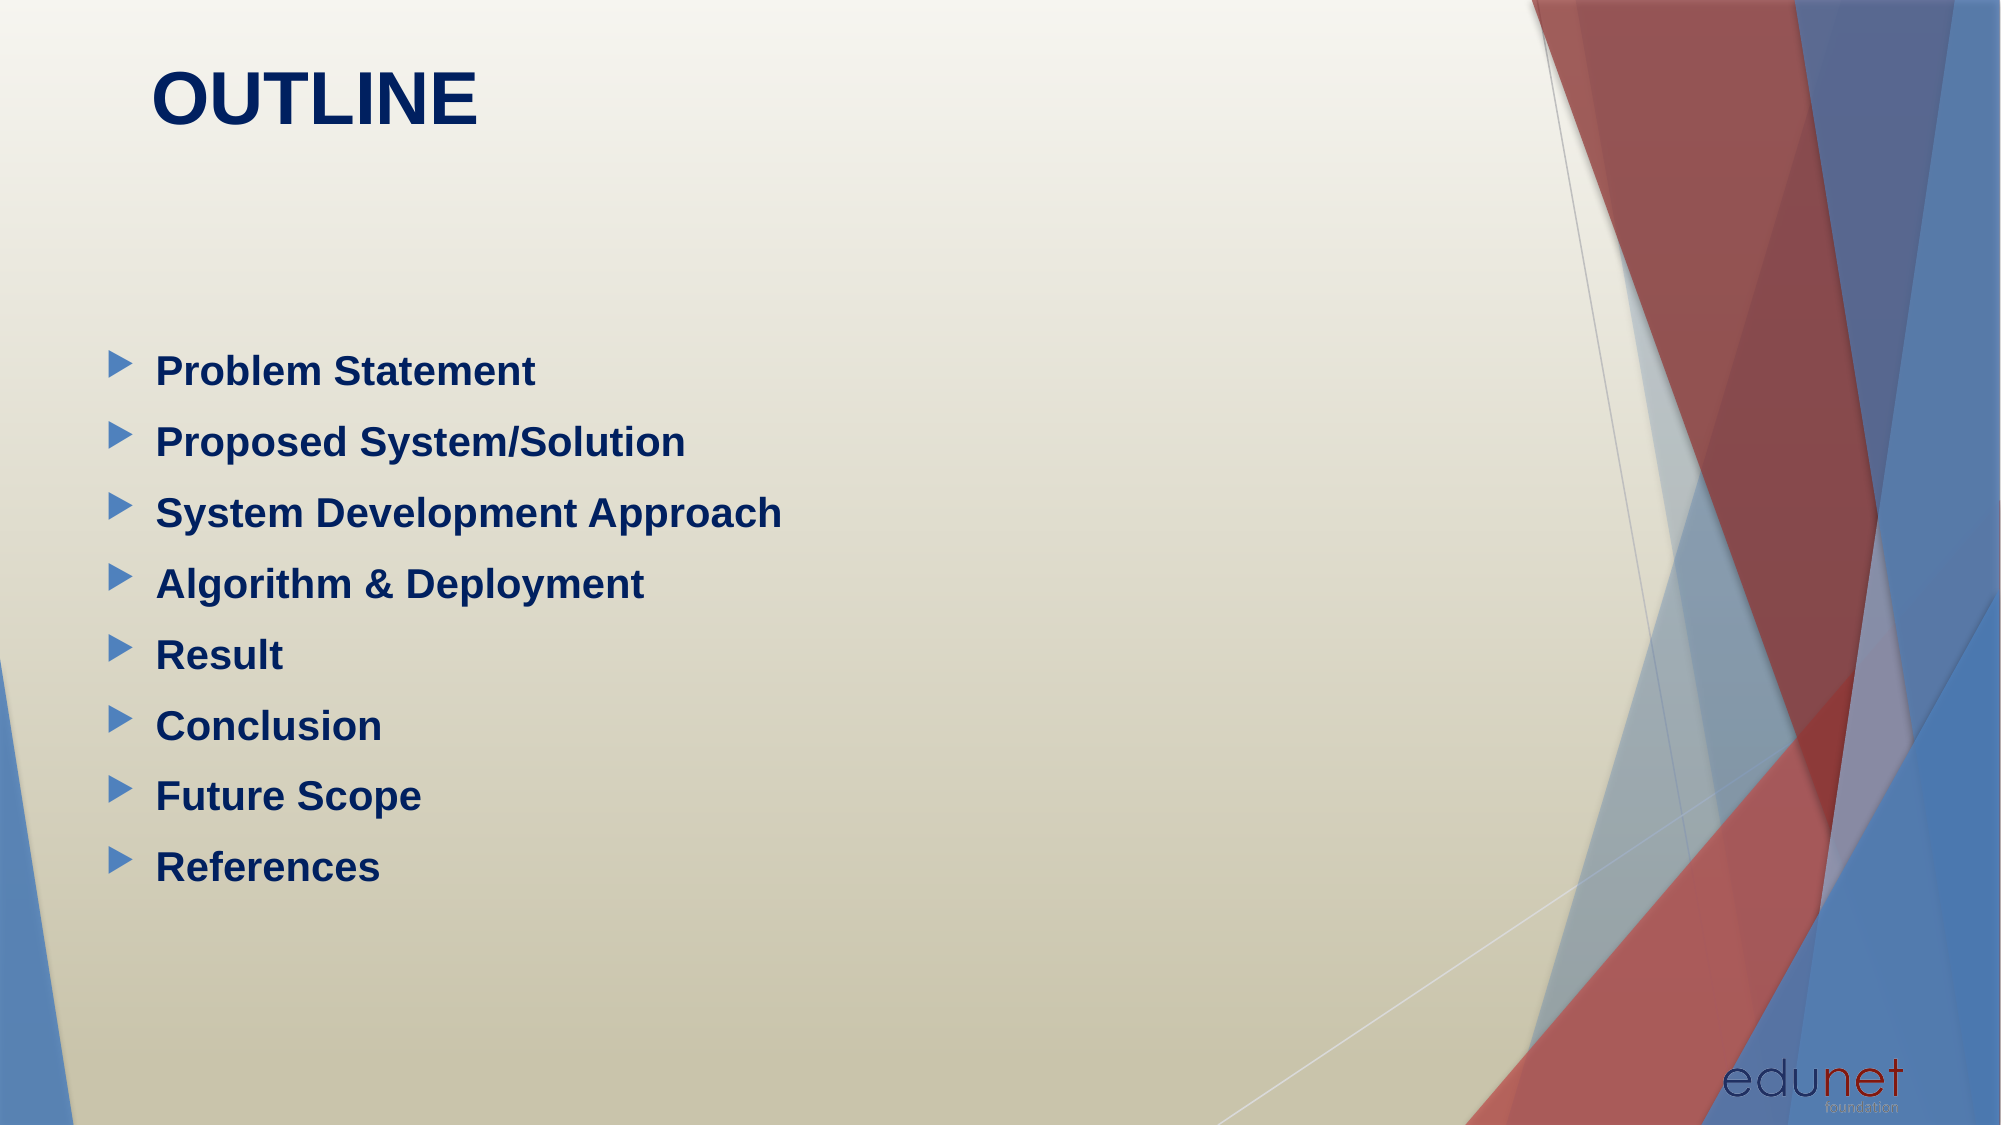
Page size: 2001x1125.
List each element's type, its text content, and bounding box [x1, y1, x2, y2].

title OUTLINE [136, 41, 1862, 260]
picture [1899, 1056, 1905, 1116]
list Problem Statement Proposed System/Solution System Development Approach Algorithm & Deployment Result Conclusion Future Scope References [90, 265, 1899, 1125]
